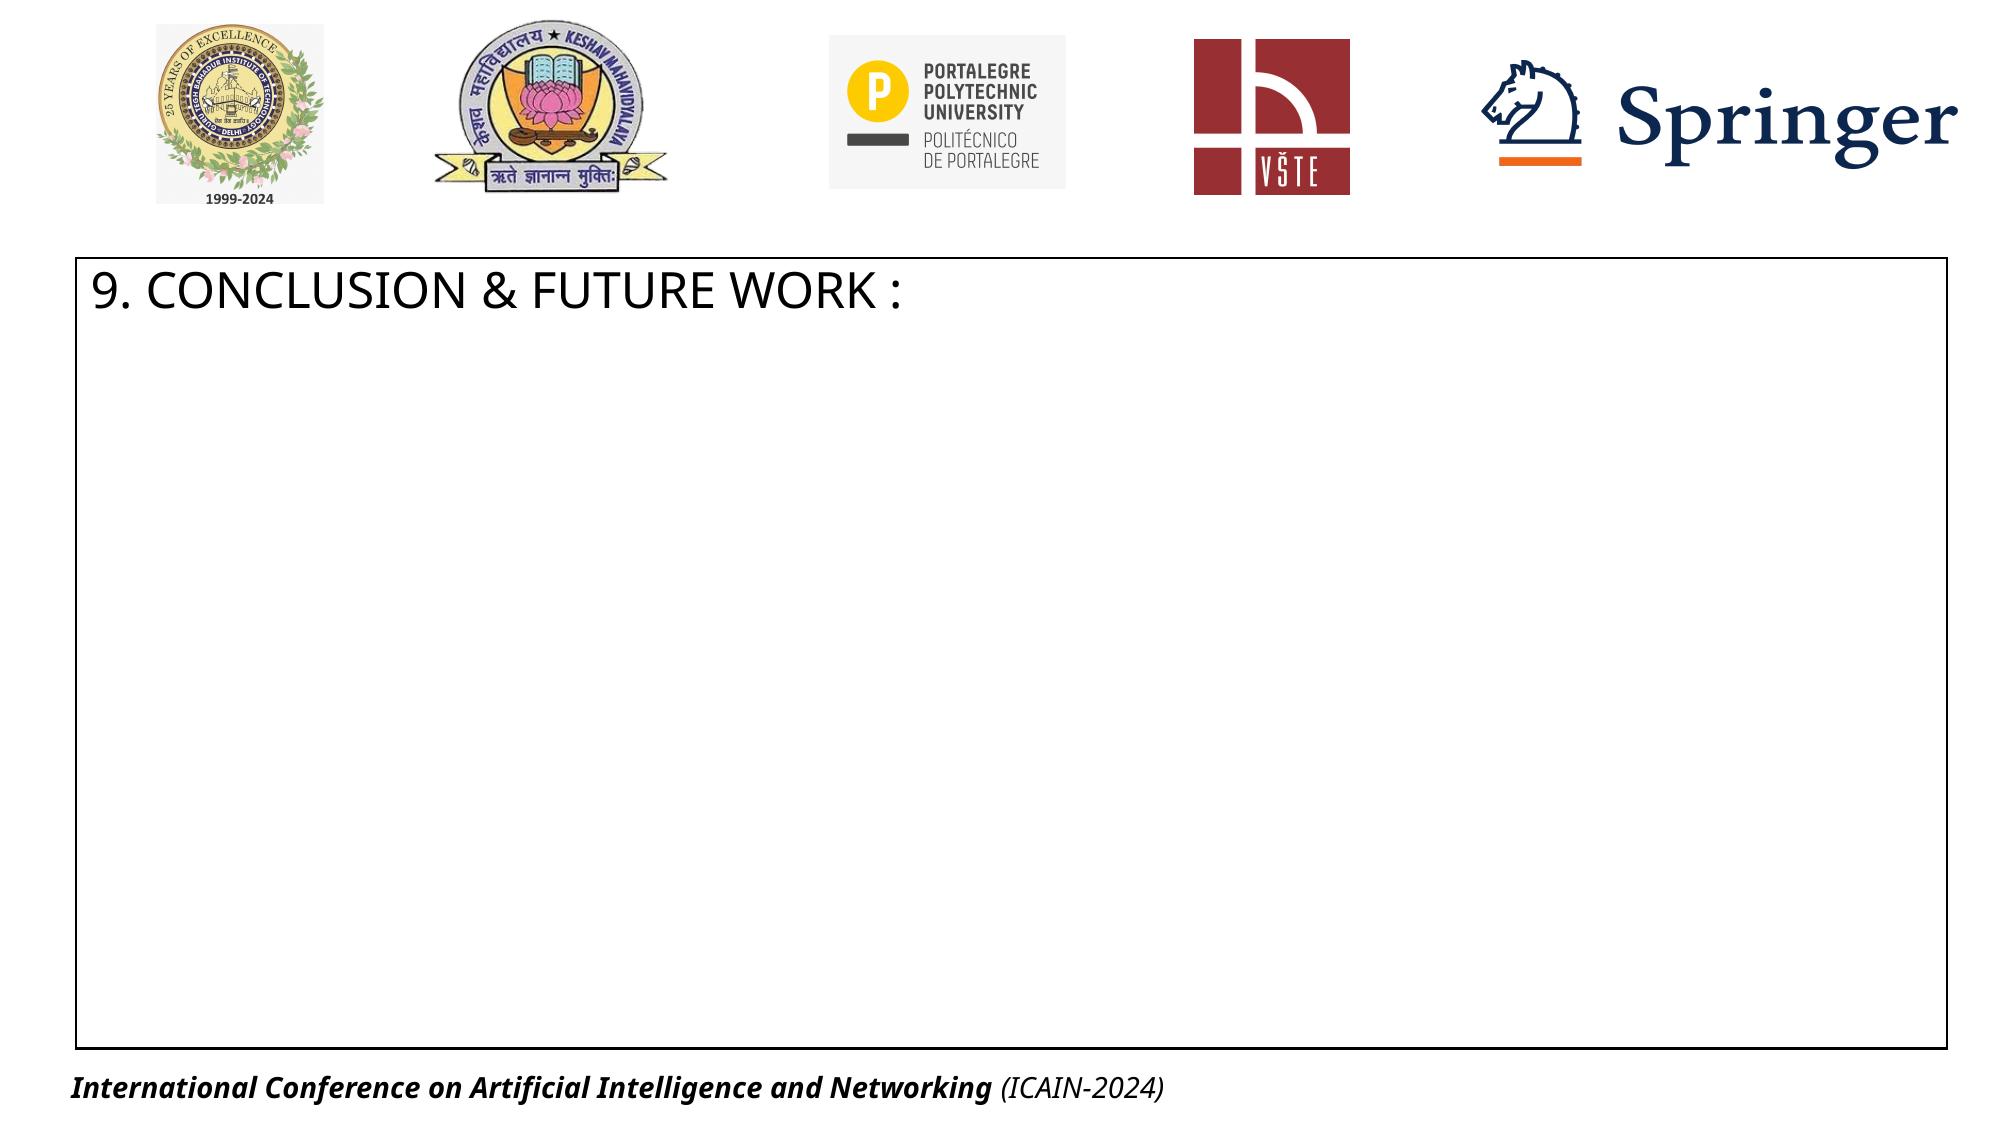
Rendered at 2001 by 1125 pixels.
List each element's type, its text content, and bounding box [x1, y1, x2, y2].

picture [1194, 39, 1350, 195]
footer International Conference on Artificial Intelligence and Networking (ICAIN-2024) [56, 1056, 1961, 1117]
picture [156, 24, 324, 205]
picture [829, 35, 1066, 189]
subtitle 9. CONCLUSION & FUTURE WORK : [75, 257, 1948, 1050]
picture [420, 0, 680, 219]
picture [1456, 52, 1983, 177]
